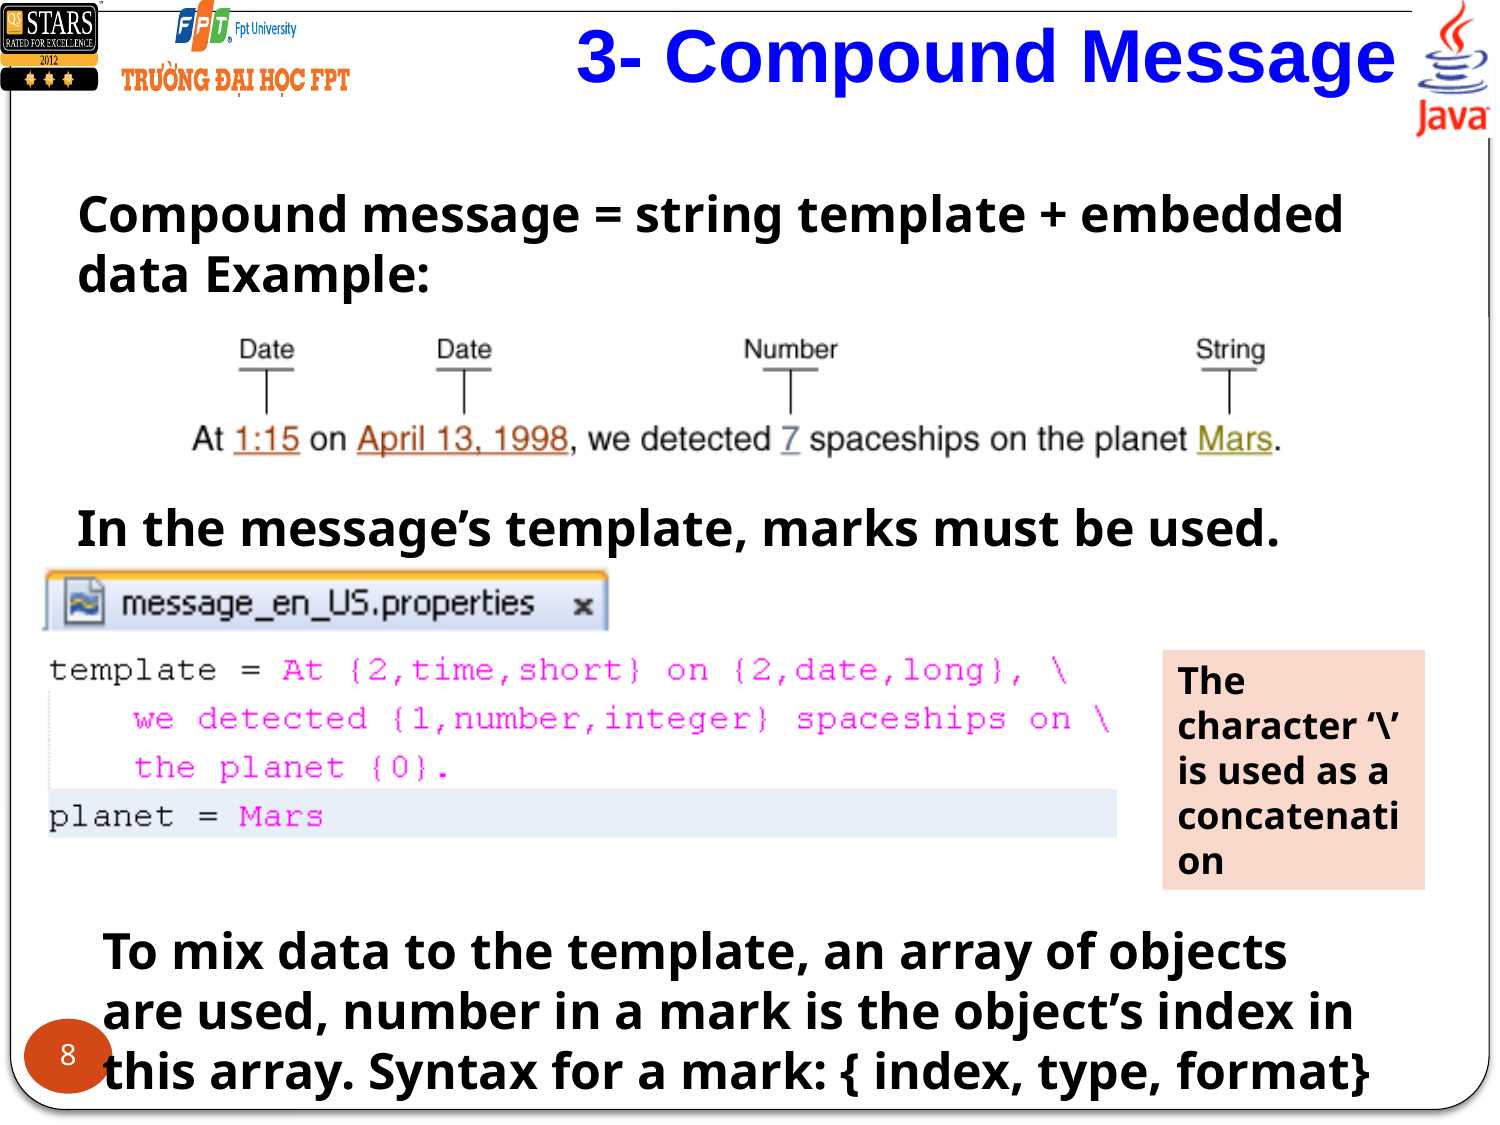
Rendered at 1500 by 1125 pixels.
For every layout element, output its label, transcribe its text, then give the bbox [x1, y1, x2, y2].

slide_number 8 [23, 1018, 87, 1094]
picture [37, 649, 1117, 844]
picture [1412, 0, 1494, 138]
text_box The character ‘\’ is used as a concatenation [1162, 649, 1425, 890]
text_box To mix data to the template, an array of objects are used, number in a mark is the object’s index in this array. Syntax for a mark: { index, type, format} [87, 911, 1388, 1107]
picture [175, 324, 1303, 468]
text_box In the message’s template, marks must be used. Example: [62, 488, 1363, 624]
text_box Compound message = string template + embedded data Example: [62, 174, 1363, 310]
title 3- Compound Message [150, 0, 1413, 113]
picture [37, 562, 619, 638]
